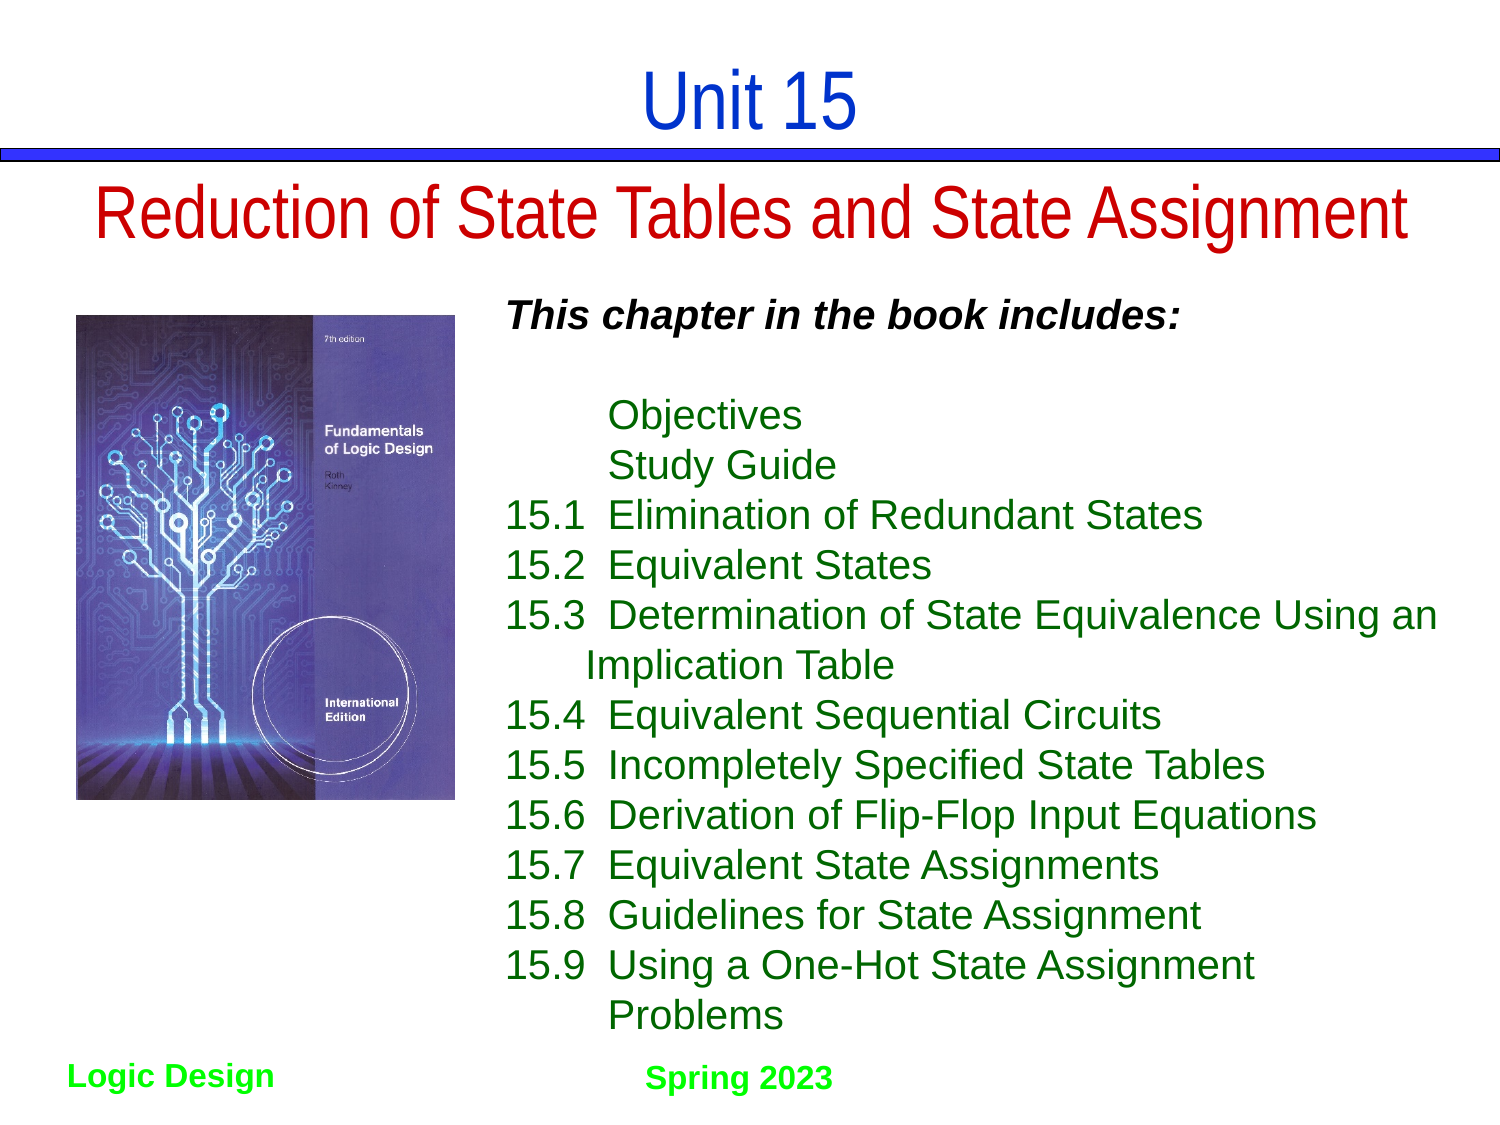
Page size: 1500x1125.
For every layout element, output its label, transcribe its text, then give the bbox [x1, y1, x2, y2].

text_box Reduction of State Tables and State Assignment [64, 161, 1440, 256]
picture [76, 314, 455, 800]
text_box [740, 544, 760, 581]
text_box Unit 15 [62, 42, 1438, 149]
text_box This chapter in the book includes: Objectives Study Guide 15.1 Elimination of Redundant States 15.2 Equivalent States 15.3 Determination of State Equivalence Using an Implication Table 15.4 Equivalent Sequential Circuits 15.5 Incompletely Specified State Tables 15.6 Derivation of Flip-Flop Input Equations 15.7 Equivalent State Assignments 15.8 Guidelines for State Assignment 15.9 Using a One-Hot State Assignment Problems [490, 278, 1471, 1047]
